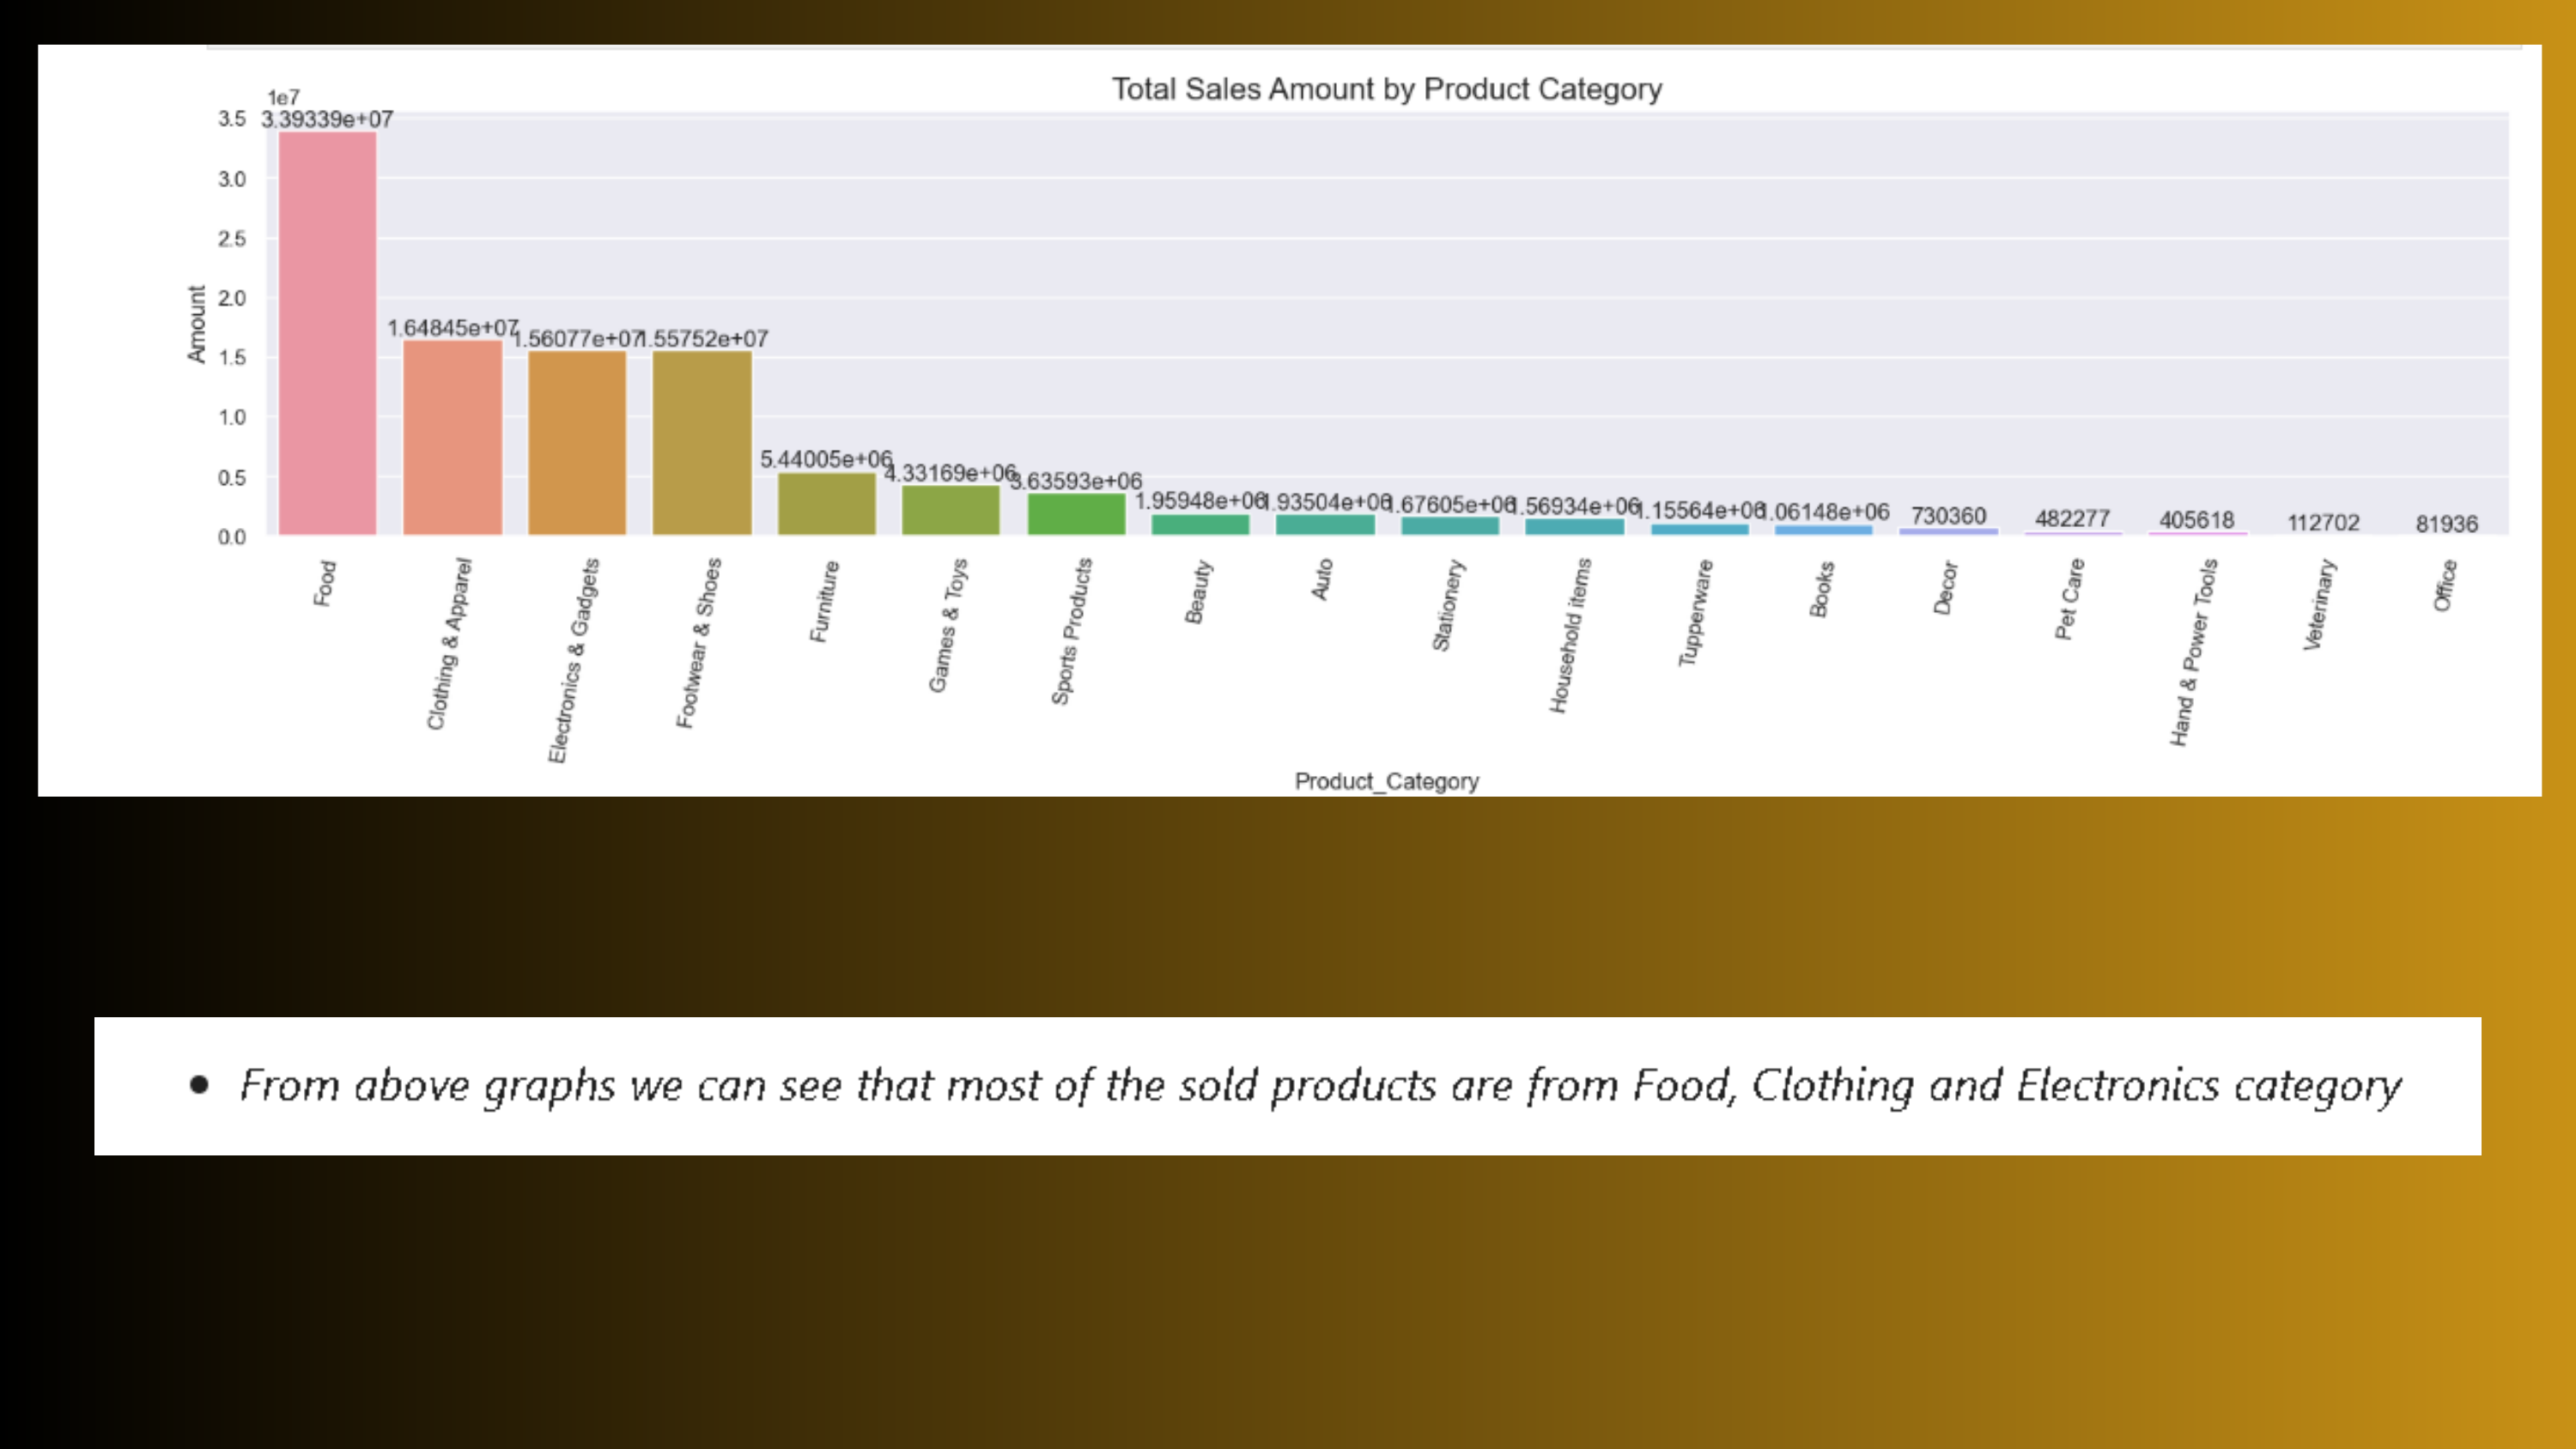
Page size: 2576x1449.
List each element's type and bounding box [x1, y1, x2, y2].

text_box [94, 1017, 2482, 1155]
text_box [38, 45, 2543, 797]
